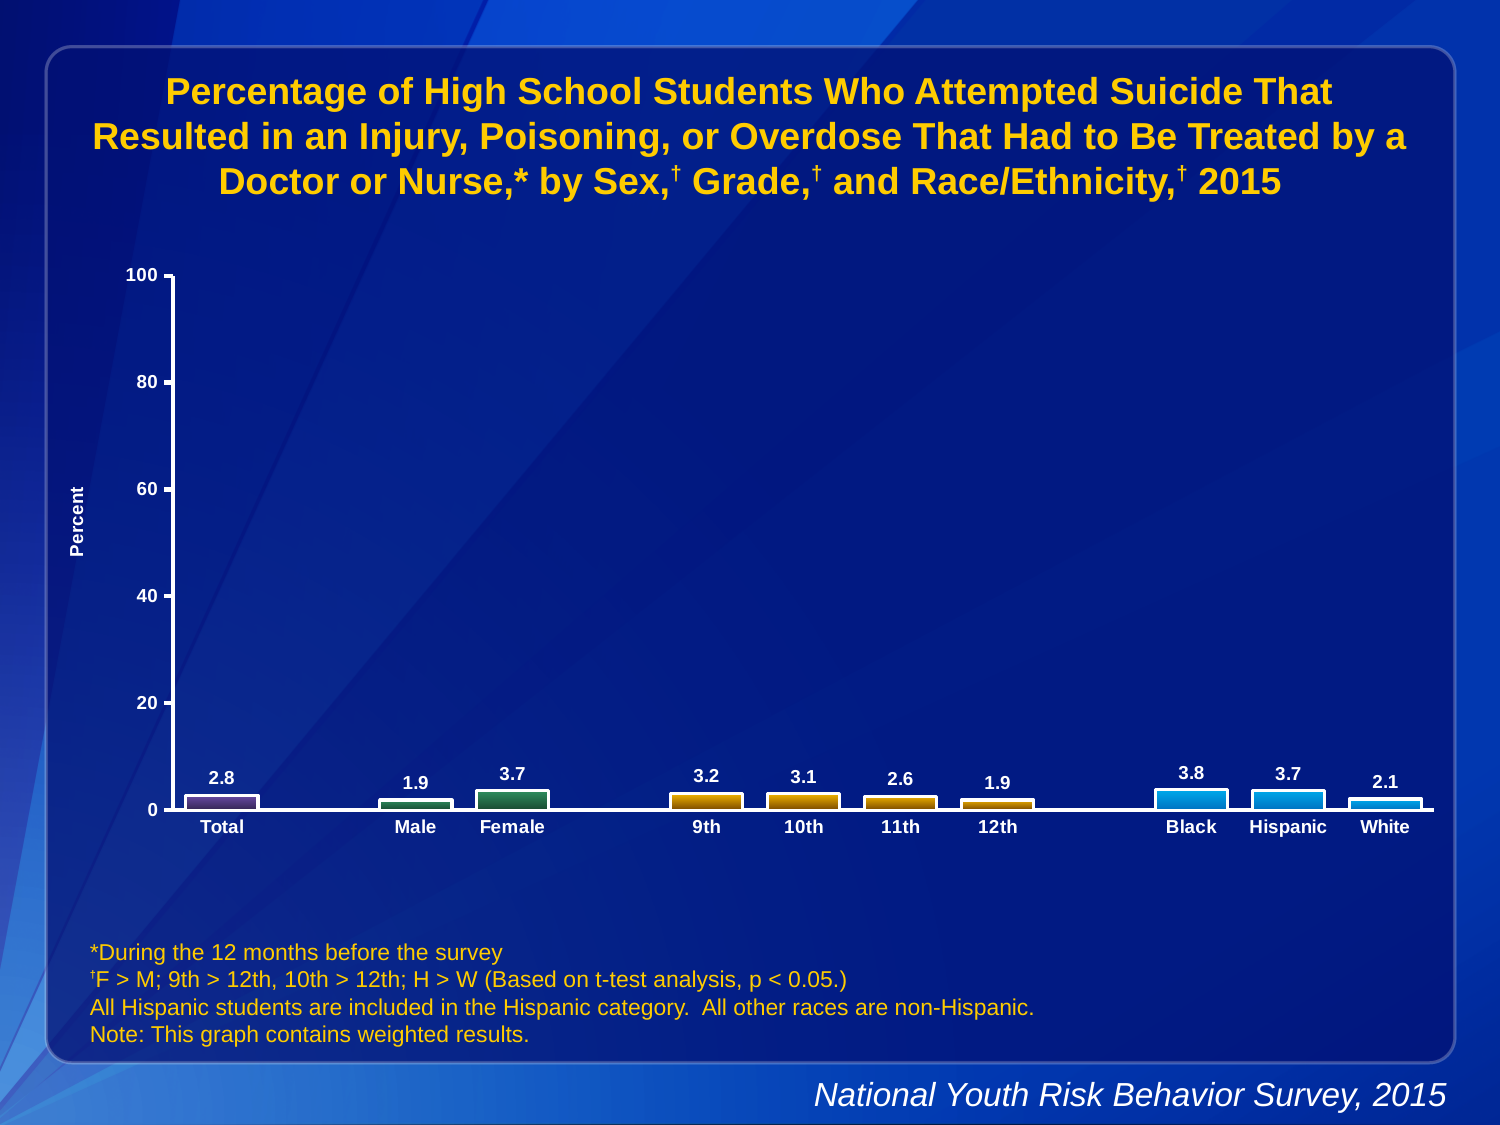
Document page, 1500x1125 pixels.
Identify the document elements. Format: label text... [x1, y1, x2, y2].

chart [37, 252, 1463, 851]
picture [0, 0, 1500, 1125]
text_box *During the 12 months before the survey †F > M; 9th > 12th, 10th > 12th; H > W (Based on t-test analysis, p < 0.05.) All Hispanic students are included in the Hispanic category. All other races are non-Hispanic. Note: This graph contains weighted results. [74, 930, 1425, 1055]
text_box National Youth Risk Behavior Survey, 2015 [637, 1065, 1463, 1125]
text_box Percentage of High School Students Who Attempted Suicide That Resulted in an Injury, Poisoning, or Overdose That Had to Be Treated by a Doctor or Nurse,* by Sex,† Grade,† and Race/Ethnicity,† 2015 [74, 59, 1425, 210]
